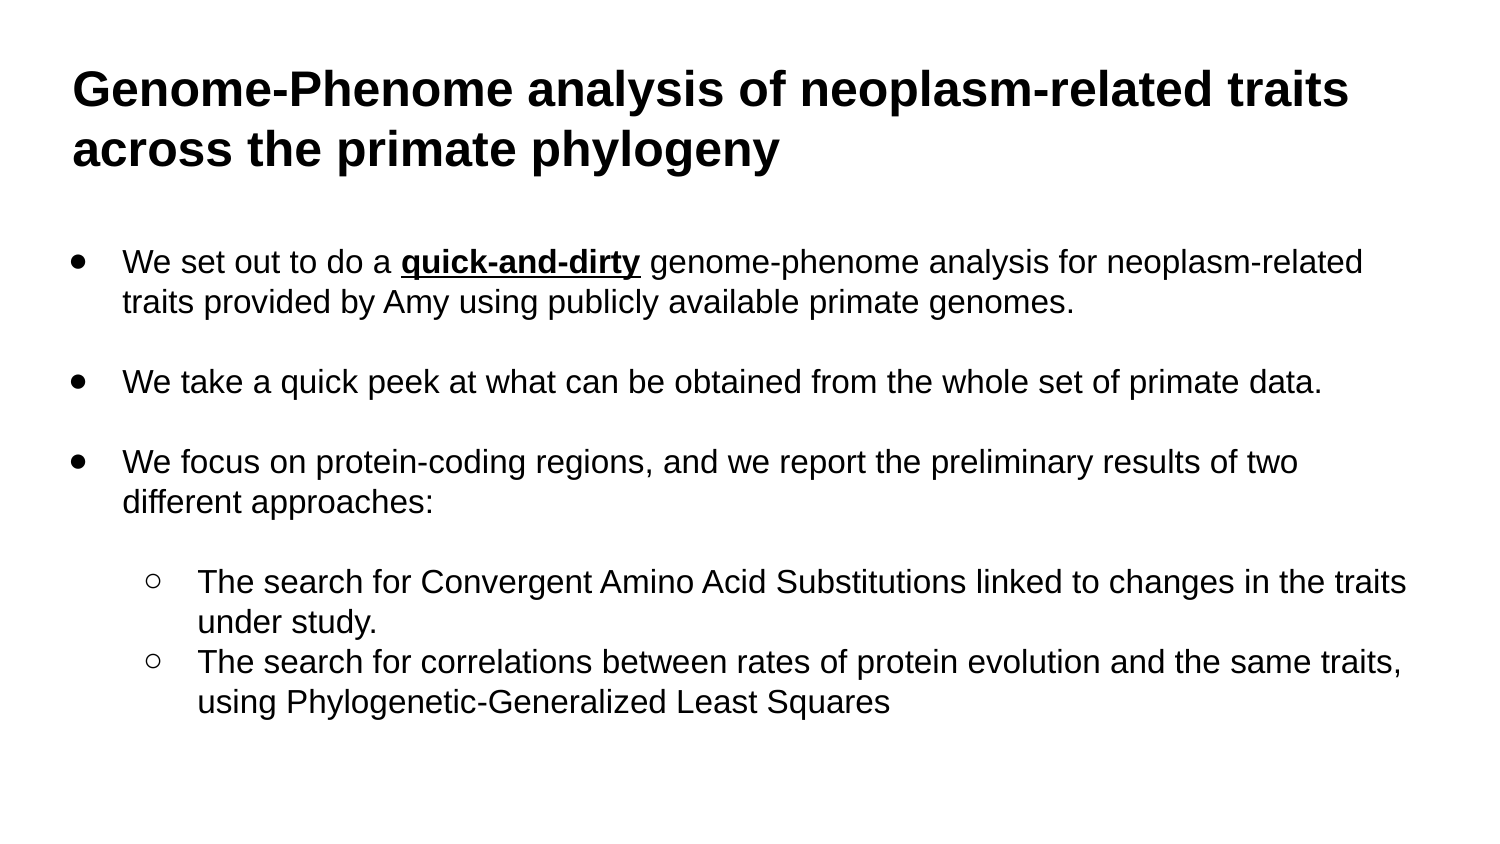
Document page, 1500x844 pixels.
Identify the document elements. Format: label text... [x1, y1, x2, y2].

text_box We set out to do a quick-and-dirty genome-phenome analysis for neoplasm-related traits provided by Amy using publicly available primate genomes. We take a quick peek at what can be obtained from the whole set of primate data. We focus on protein-coding regions, and we report the preliminary results of two different approaches: The search for Convergent Amino Acid Substitutions linked to changes in the traits under study. The search for correlations between rates of protein evolution and the same traits, using Phylogenetic-Generalized Least Squares [32, 225, 1430, 784]
title Genome-Phenome analysis of neoplasm-related traits across the primate phylogeny [57, 40, 1456, 192]
